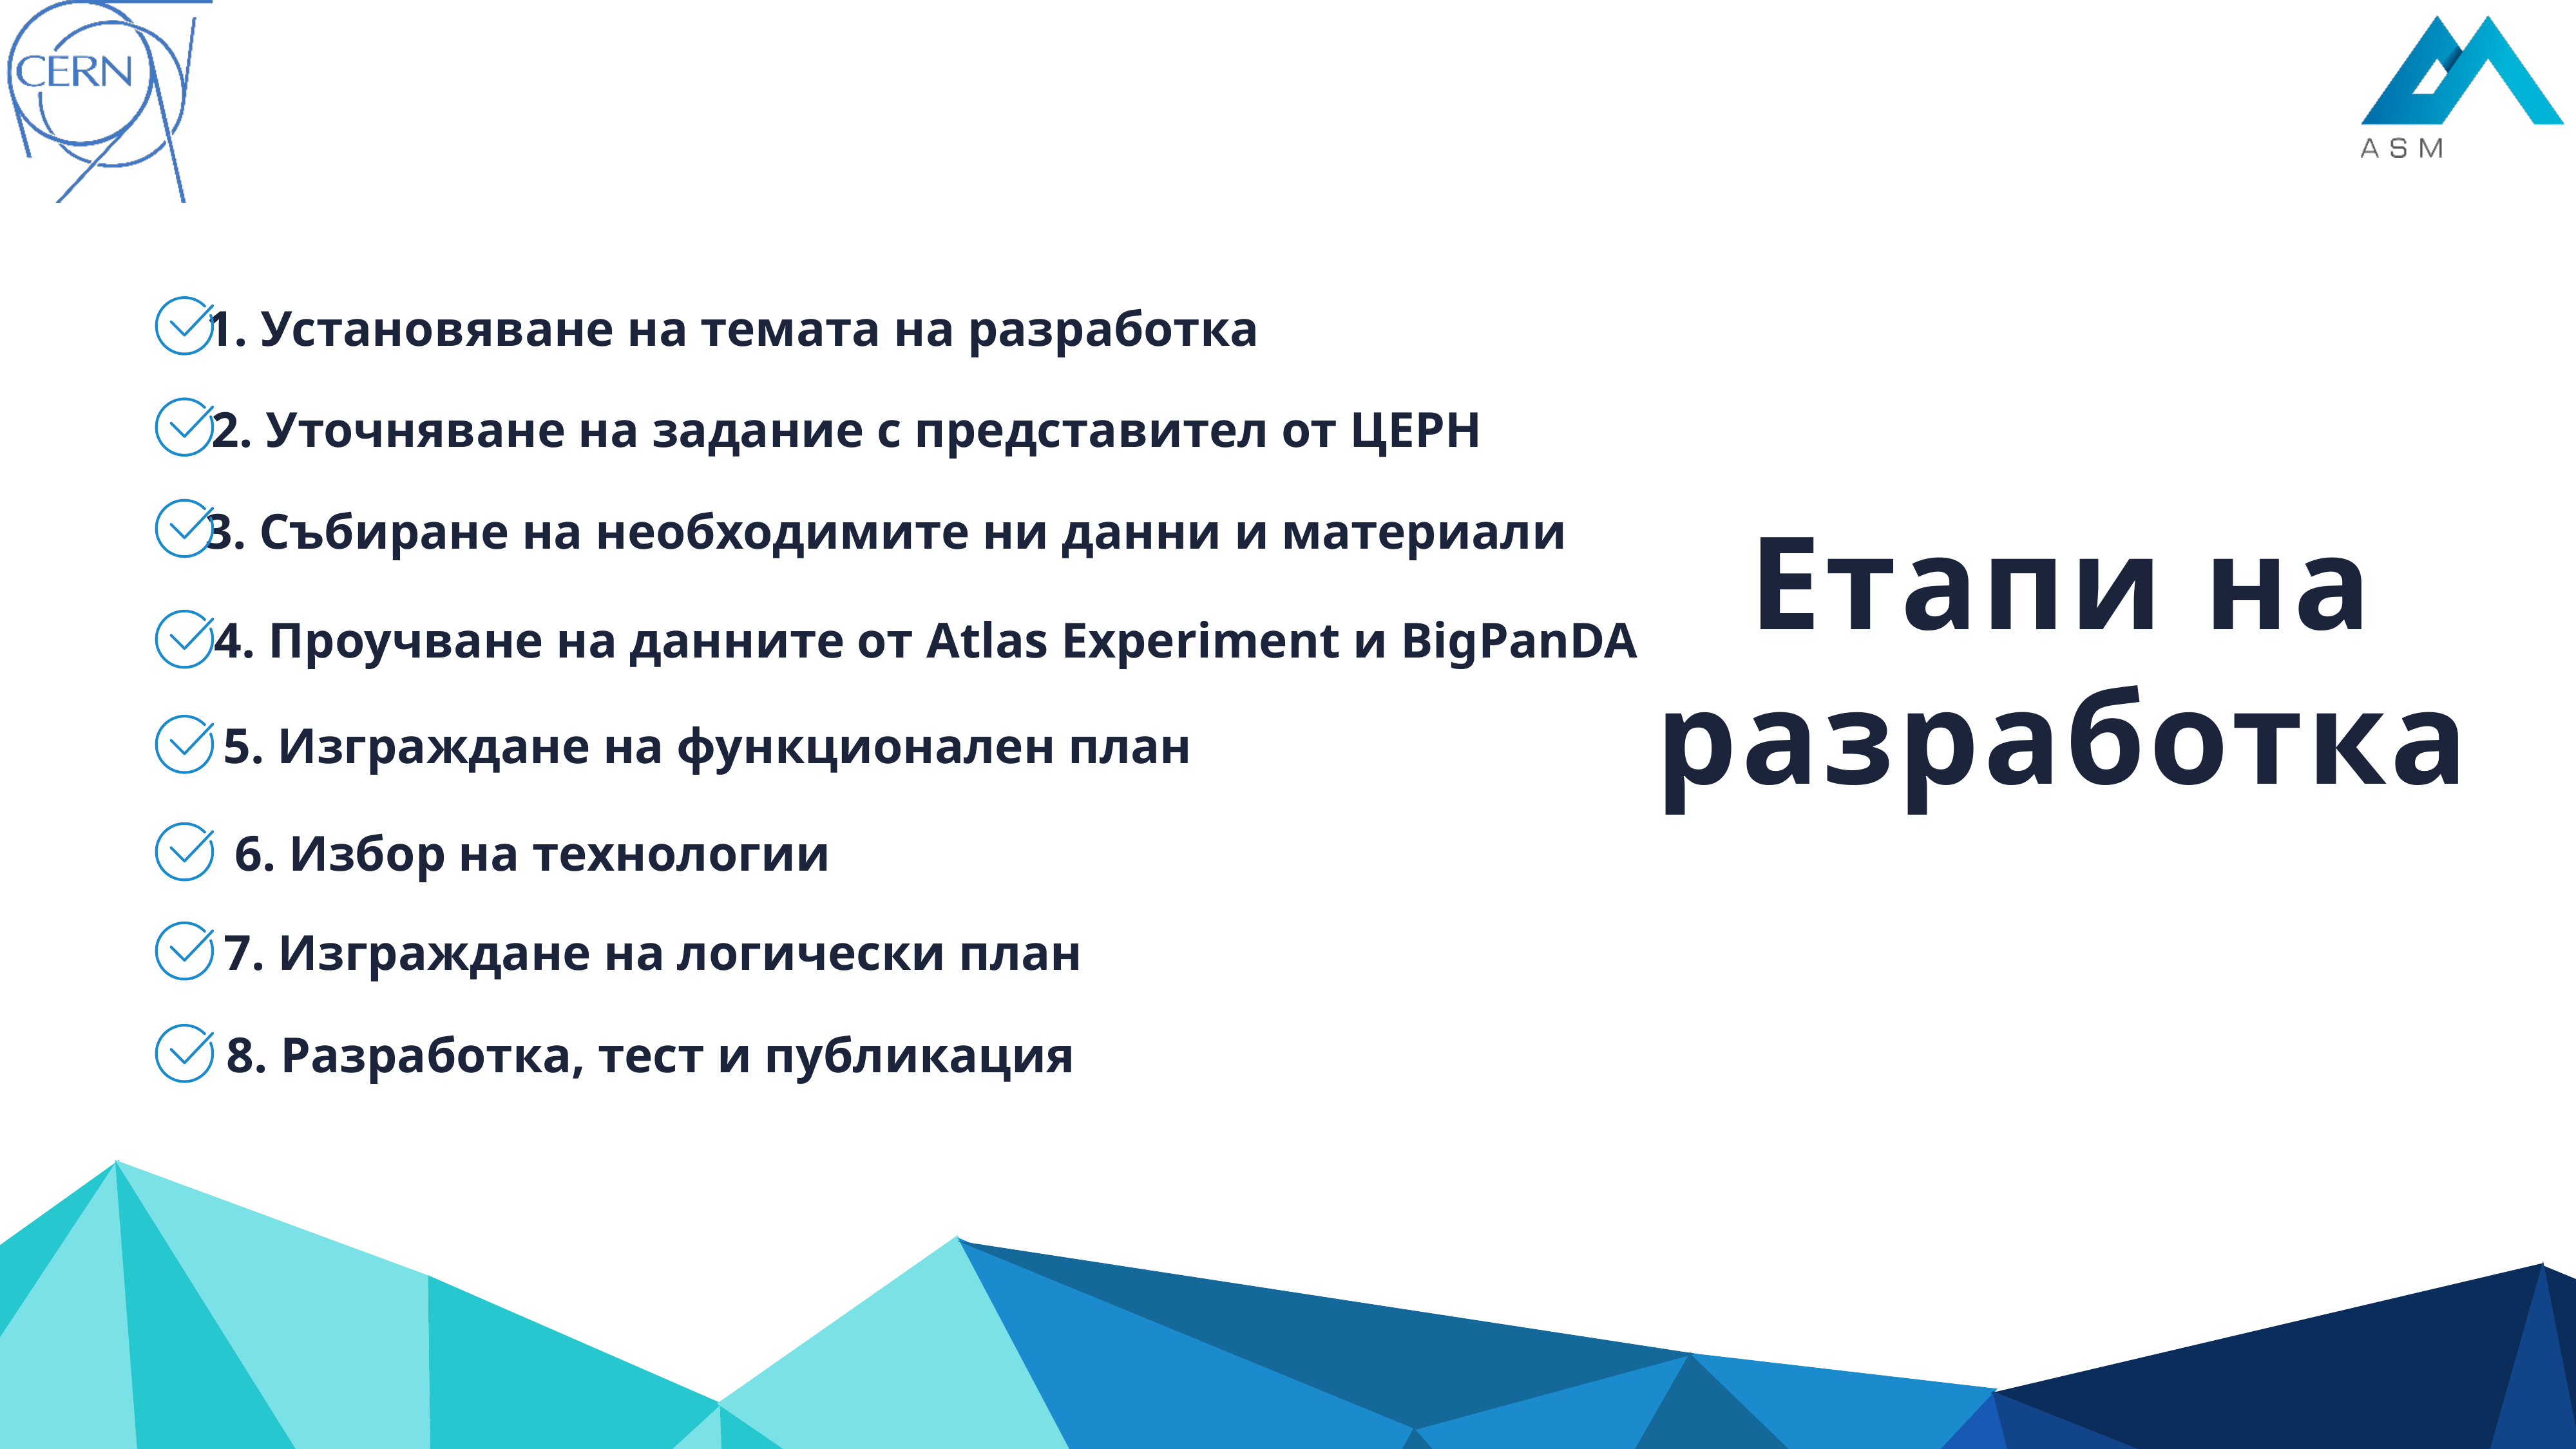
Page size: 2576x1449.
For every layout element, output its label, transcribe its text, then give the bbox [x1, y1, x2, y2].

text_box [155, 822, 215, 882]
text_box [155, 714, 213, 774]
text_box [155, 498, 215, 558]
text_box 3. Събиране на необходимите ни данни и материали [195, 495, 1578, 564]
text_box [155, 1023, 215, 1083]
picture [6, 0, 213, 203]
text_box 4. Проучване на данните от Atlas Experiment и BigPanDA [205, 605, 1648, 673]
text_box 1. Установяване на темата на разработка [196, 293, 1270, 361]
text_box 6. Избор на технологии [225, 817, 841, 886]
text_box [155, 397, 215, 457]
text_box 2. Уточняване на задание с представител от ЦЕРН [202, 394, 1493, 462]
text_box [155, 609, 205, 669]
text_box [155, 921, 215, 981]
picture [2361, 15, 2565, 158]
text_box [155, 296, 215, 355]
text_box Етапи на разработка [1638, 495, 2487, 815]
text_box 7. Изграждане на логически план [215, 916, 1093, 985]
text_box 8. Разработка, тест и публикация [216, 1019, 1085, 1087]
text_box 5. Изграждане на функционален план [213, 710, 1203, 778]
